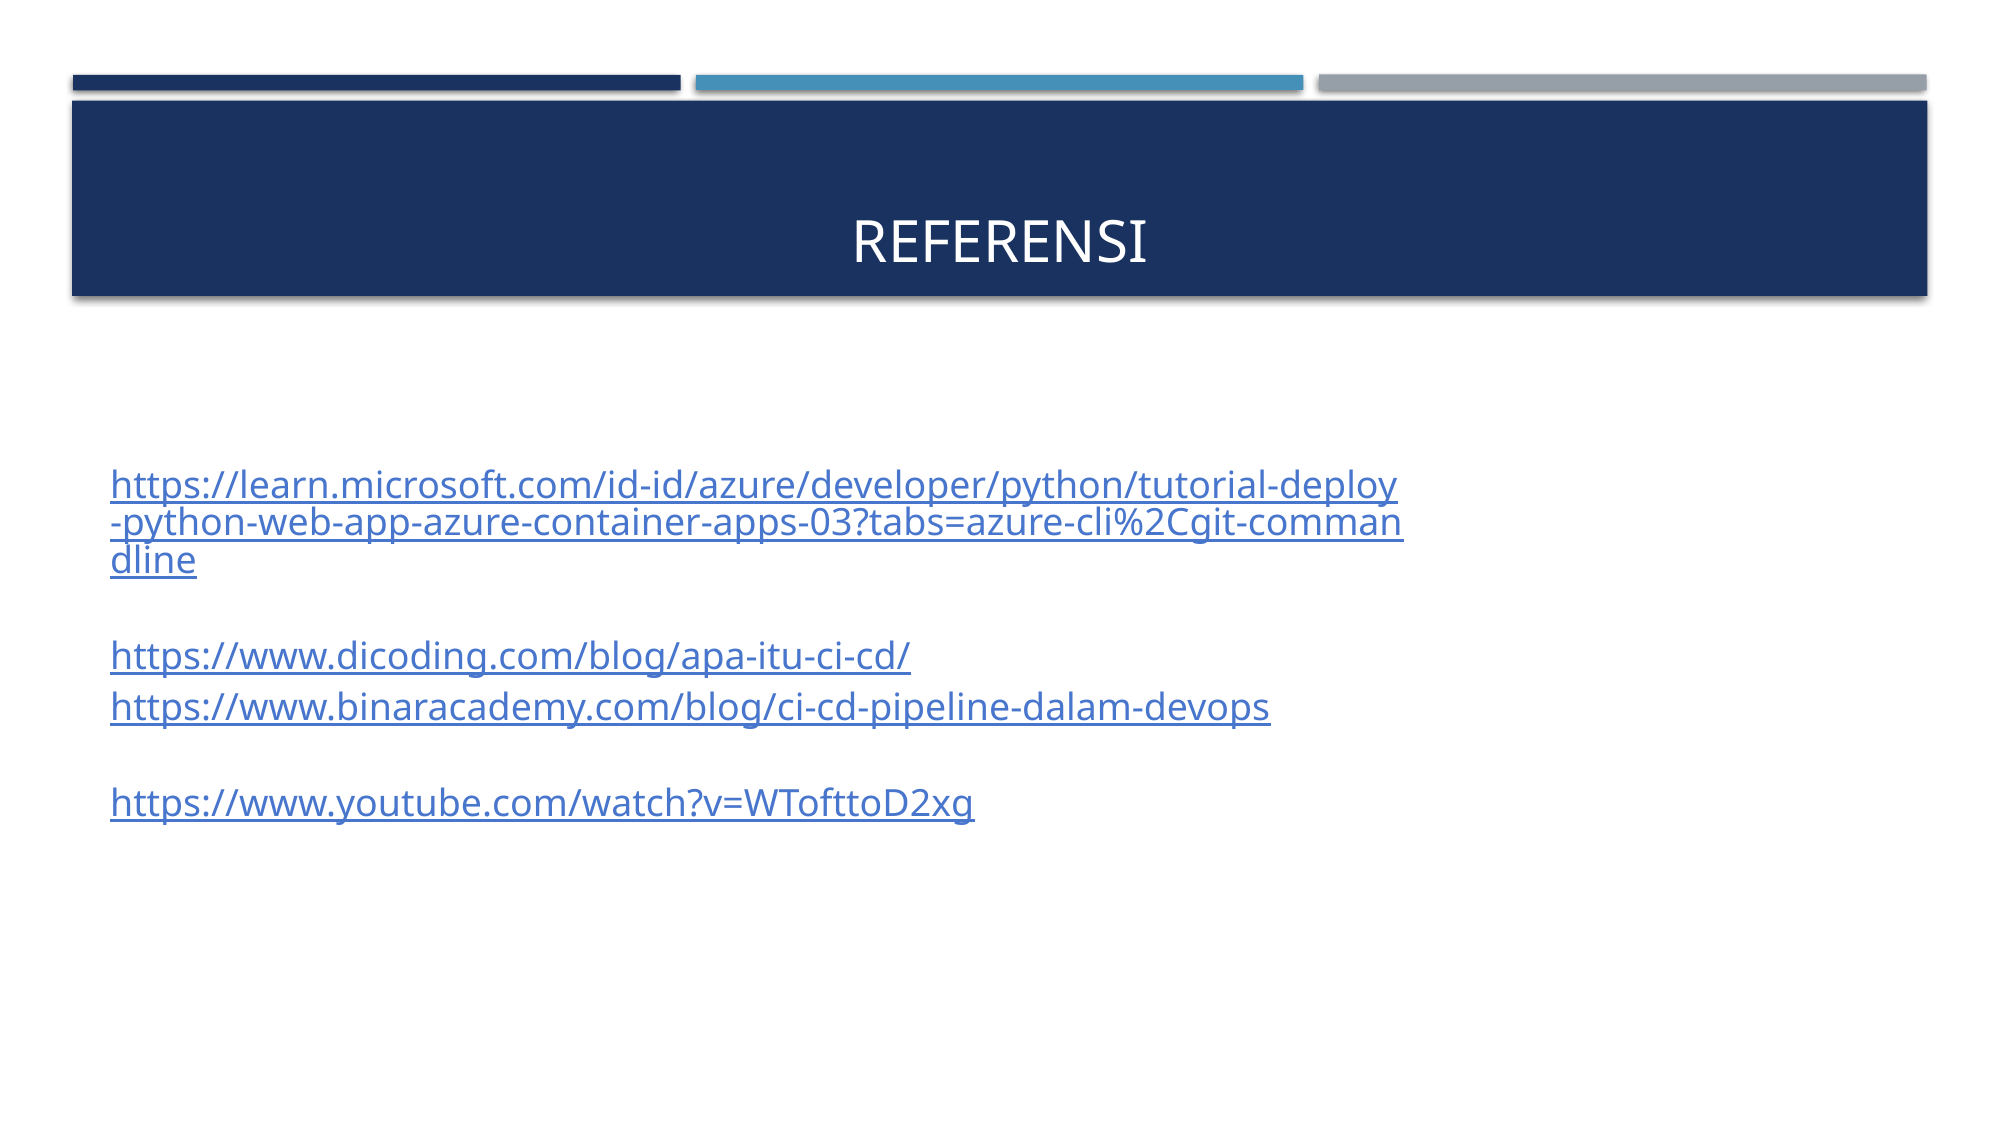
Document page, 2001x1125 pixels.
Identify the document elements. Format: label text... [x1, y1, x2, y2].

text_box https://learn.microsoft.com/id-id/azure/developer/python/tutorial-deploy-python-web-app-azure-container-apps-03?tabs=azure-cli%2Cgit-commandline https://www.dicoding.com/blog/apa-itu-ci-cd/ https://www.binaracademy.com/blog/ci-cd-pipeline-dalam-devops https://www.youtube.com/watch?v=WTofttoD2xg [95, 453, 1422, 853]
title referensi [95, 115, 1905, 282]
